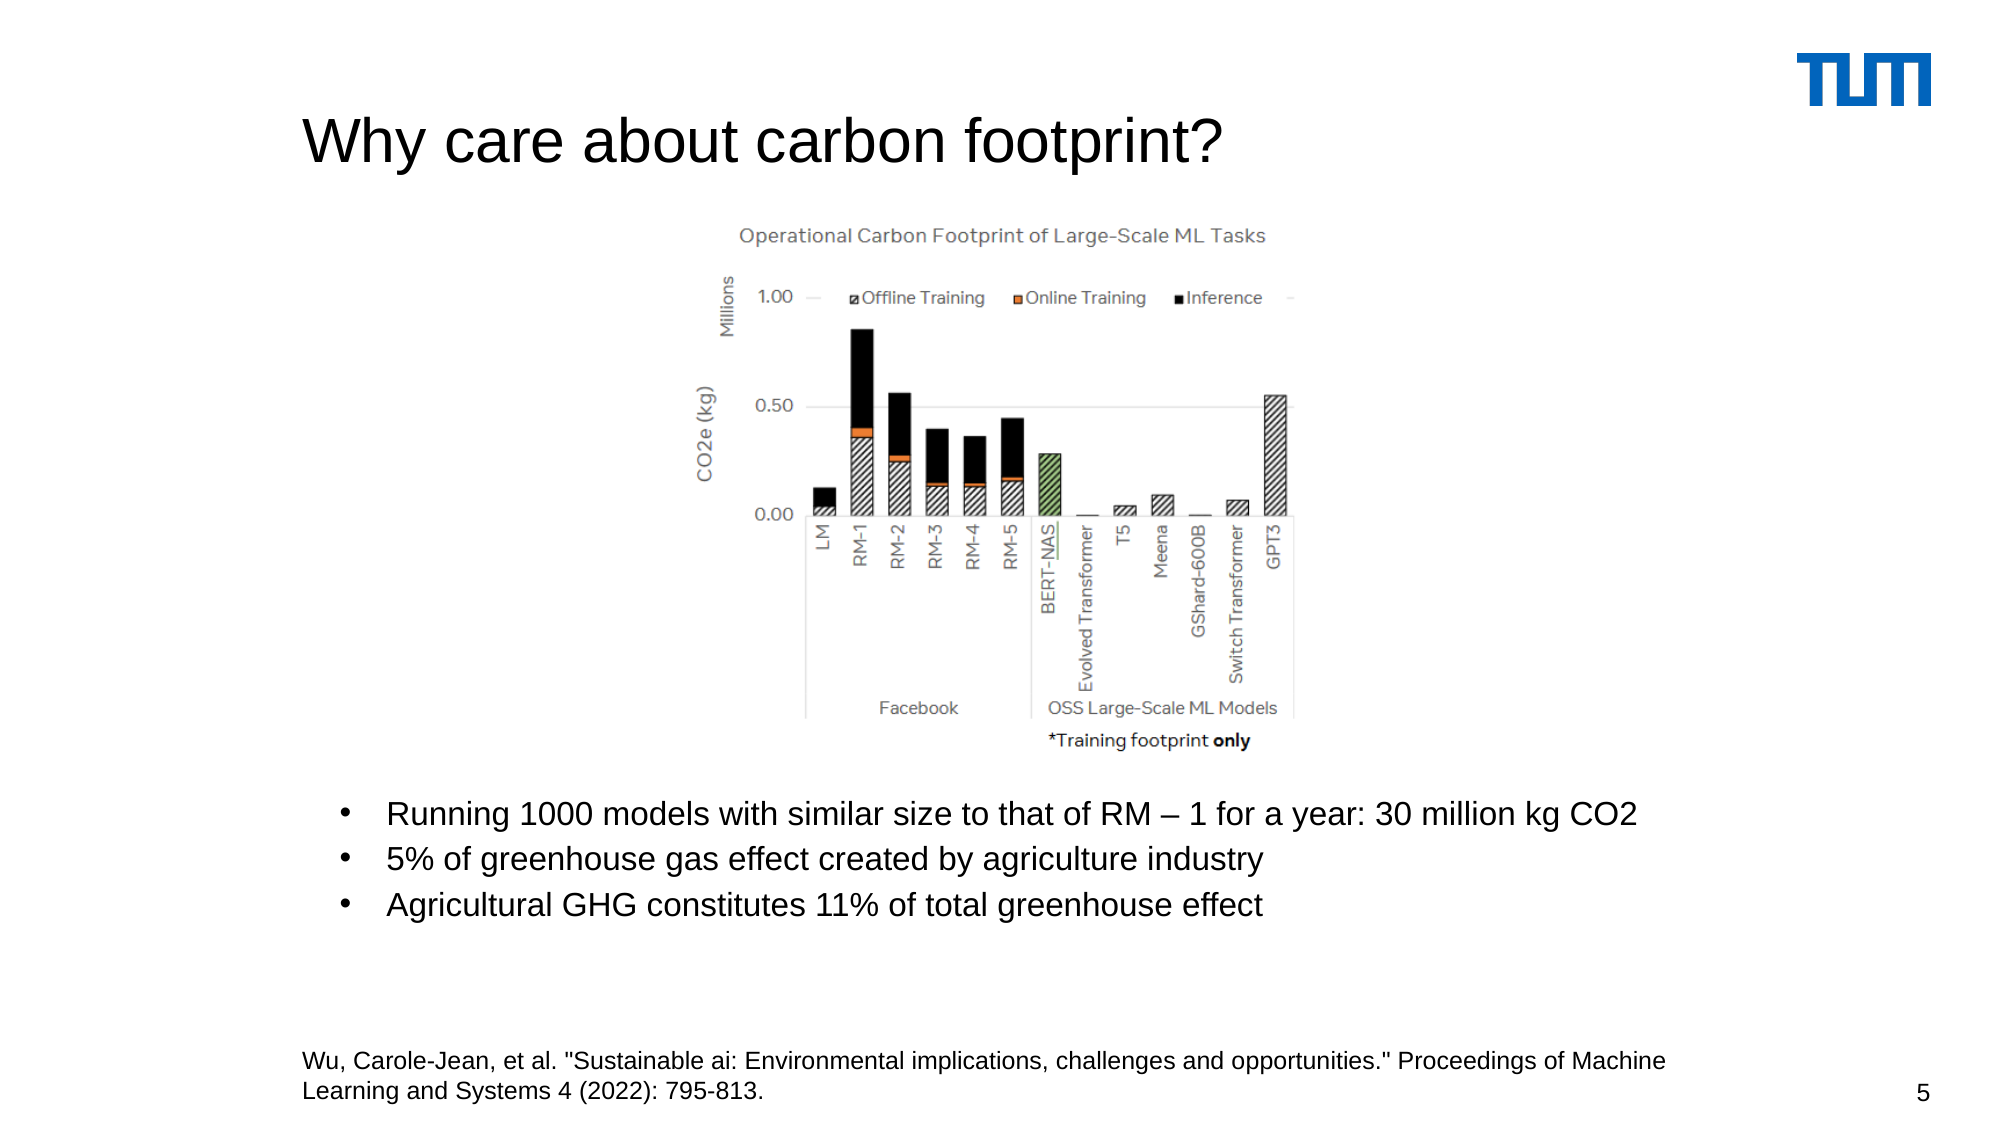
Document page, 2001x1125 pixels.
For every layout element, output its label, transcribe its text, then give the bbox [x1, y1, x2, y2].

footer Wu, Carole-Jean, et al. "Sustainable ai: Environmental implications, challenges and opportunities." Proceedings of Machine Learning and Systems 4 (2022): 795-813. [302, 1059, 1686, 1120]
title Why care about carbon footprint? [302, 95, 1698, 177]
slide_number 5 [1481, 1061, 1931, 1122]
picture [682, 210, 1306, 758]
picture [1797, 53, 1931, 106]
list Running 1000 models with similar size to that of RM – 1 for a year: 30 million kg CO2 5% of greenhouse gas effect created by agriculture industry Agricultural GHG constitutes 11% of total greenhouse effect [302, 200, 1698, 972]
